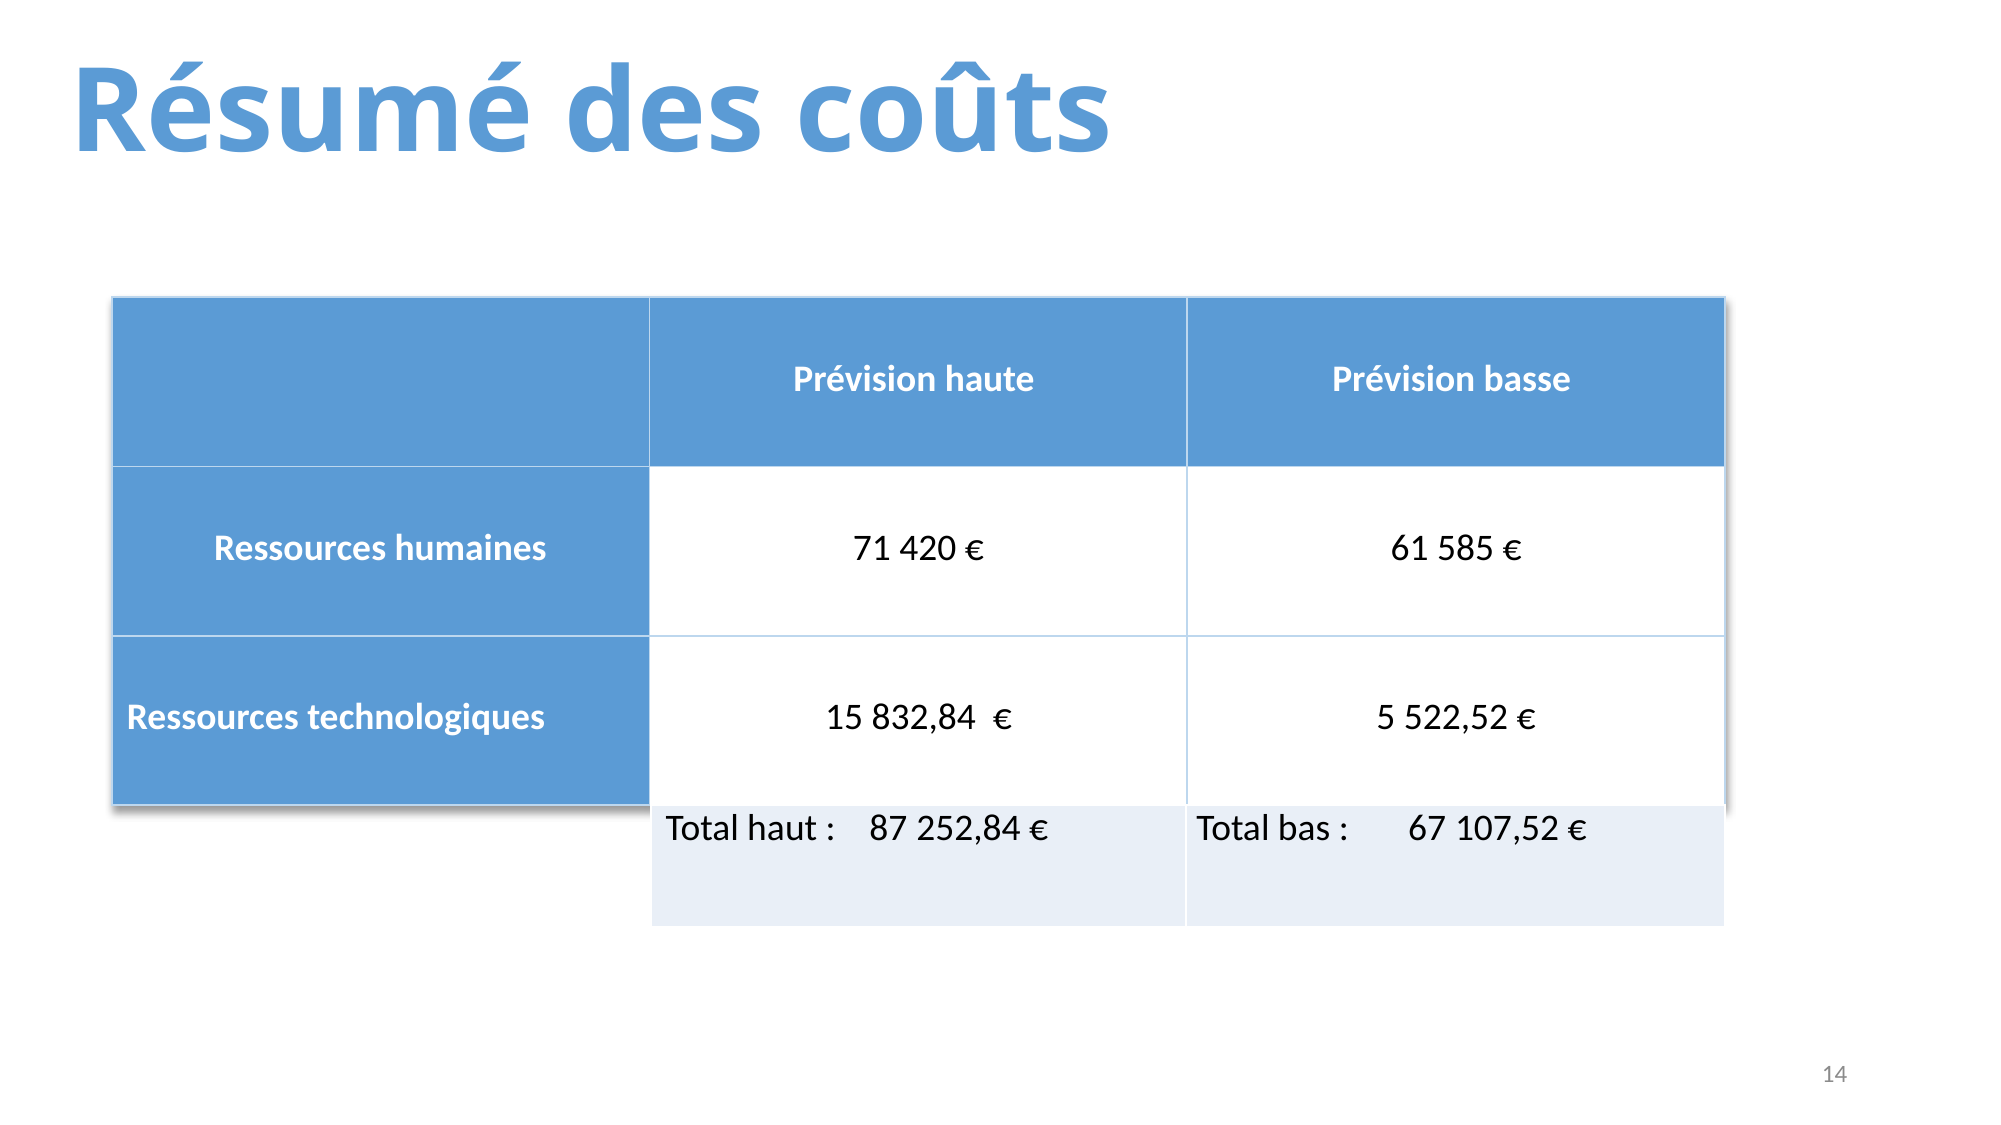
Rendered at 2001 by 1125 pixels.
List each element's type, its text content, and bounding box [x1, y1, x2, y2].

table_cell 5 522,52 € [1188, 637, 1724, 804]
table_header Total bas : 67 107,52 € [1187, 806, 1724, 926]
table_cell 71 420 € [650, 467, 1186, 635]
table_cell Ressources technologiques [113, 637, 649, 804]
title Résumé des coûts [54, 4, 1916, 223]
table_cell 15 832,84 € [650, 637, 1186, 804]
table_cell Ressources humaines [113, 467, 649, 635]
table_header [113, 298, 649, 466]
table_header Prévision haute [650, 298, 1186, 466]
table_header Total haut : 87 252,84 € [652, 806, 1185, 926]
table_cell 61 585 € [1188, 467, 1724, 635]
slide_number 14 [1412, 1042, 1863, 1103]
table_header Prévision basse [1188, 298, 1724, 466]
